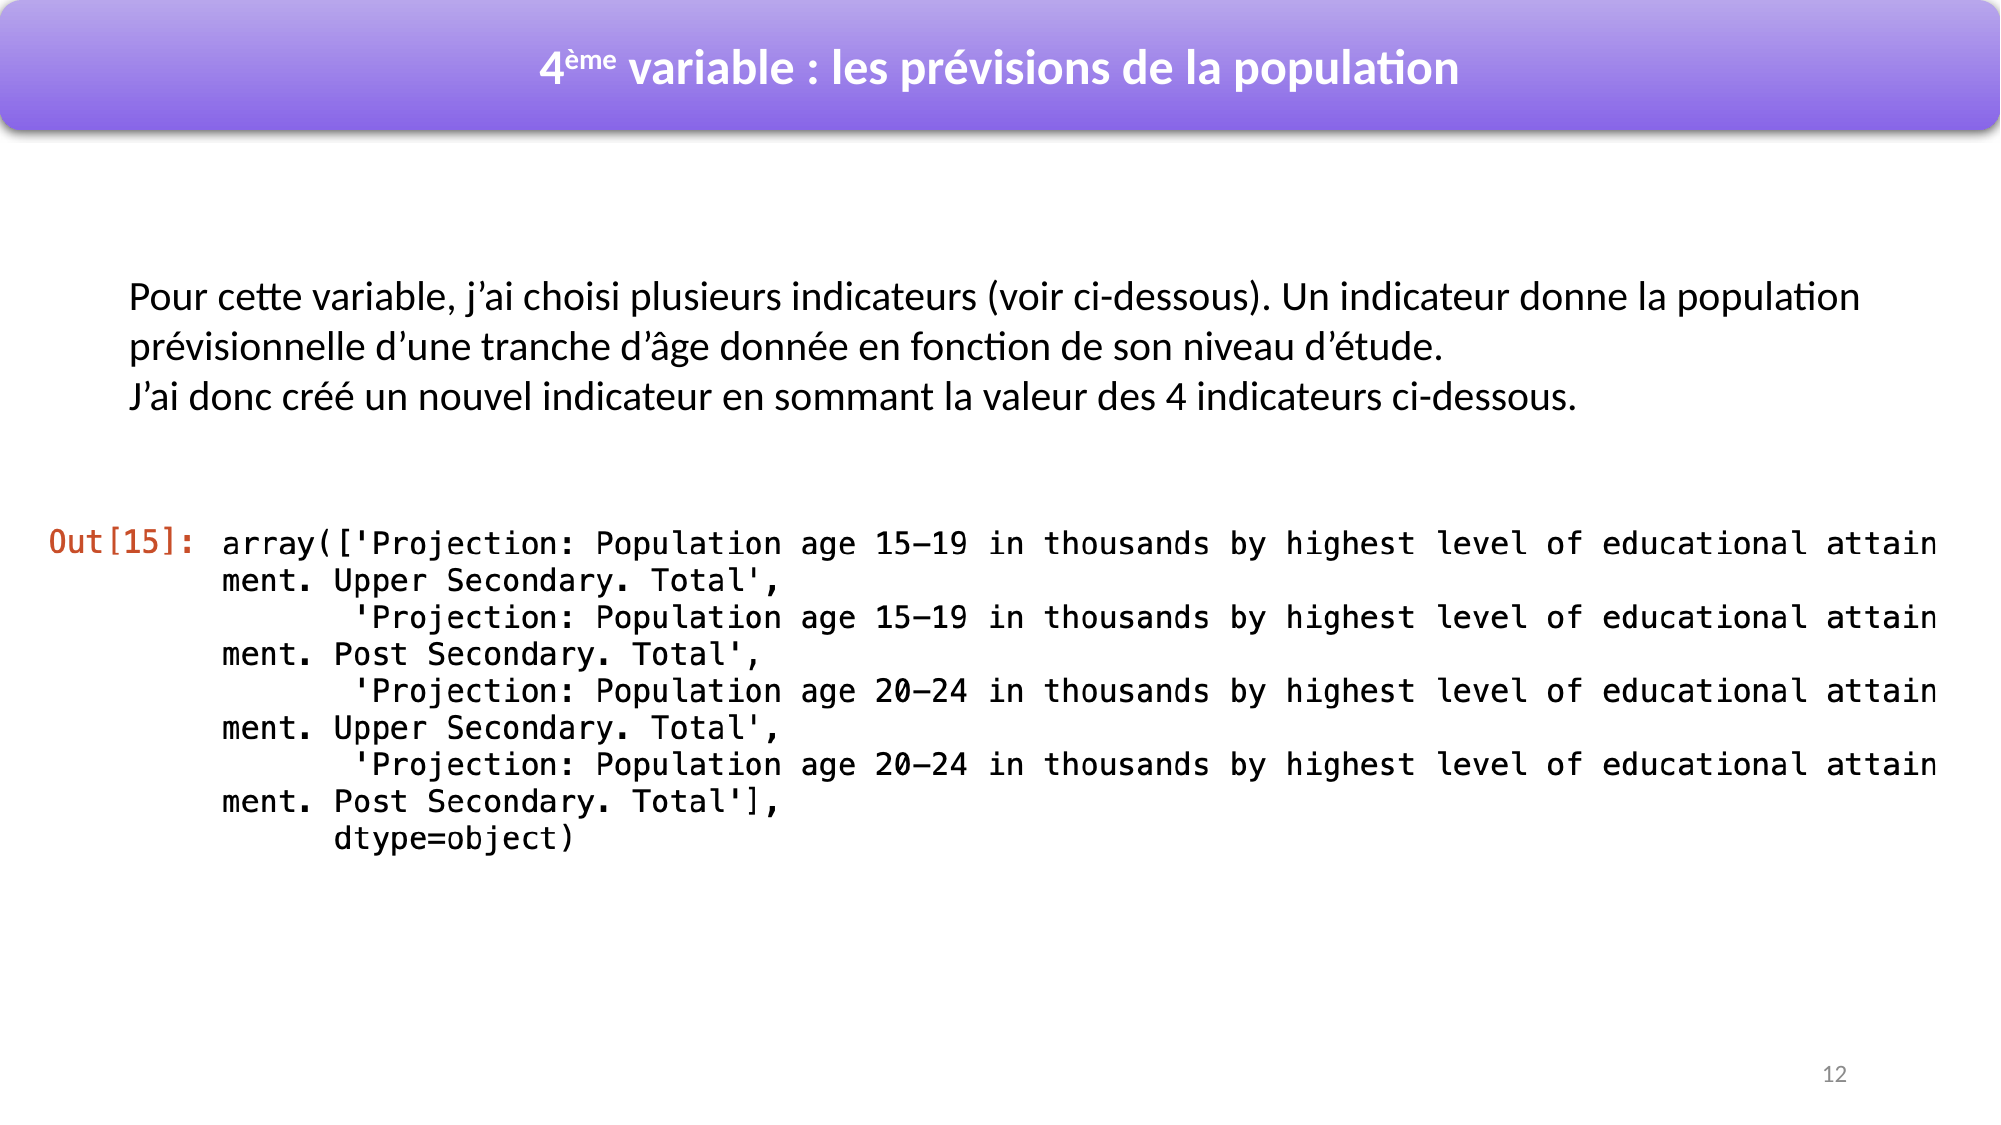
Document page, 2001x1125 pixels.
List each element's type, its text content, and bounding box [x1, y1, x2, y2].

picture [35, 517, 1965, 864]
text_box 4ème variable : les prévisions de la population [0, 0, 2000, 130]
slide_number 12 [1412, 1042, 1863, 1103]
text_box Pour cette variable, j’ai choisi plusieurs indicateurs (voir ci-dessous). Un indicateur donne la population prévisionnelle d’une tranche d’âge donnée en fonction de son niveau d’étude. J’ai donc créé un nouvel indicateur en sommant la valeur des 4 indicateurs ci-dessous. [114, 261, 1886, 427]
